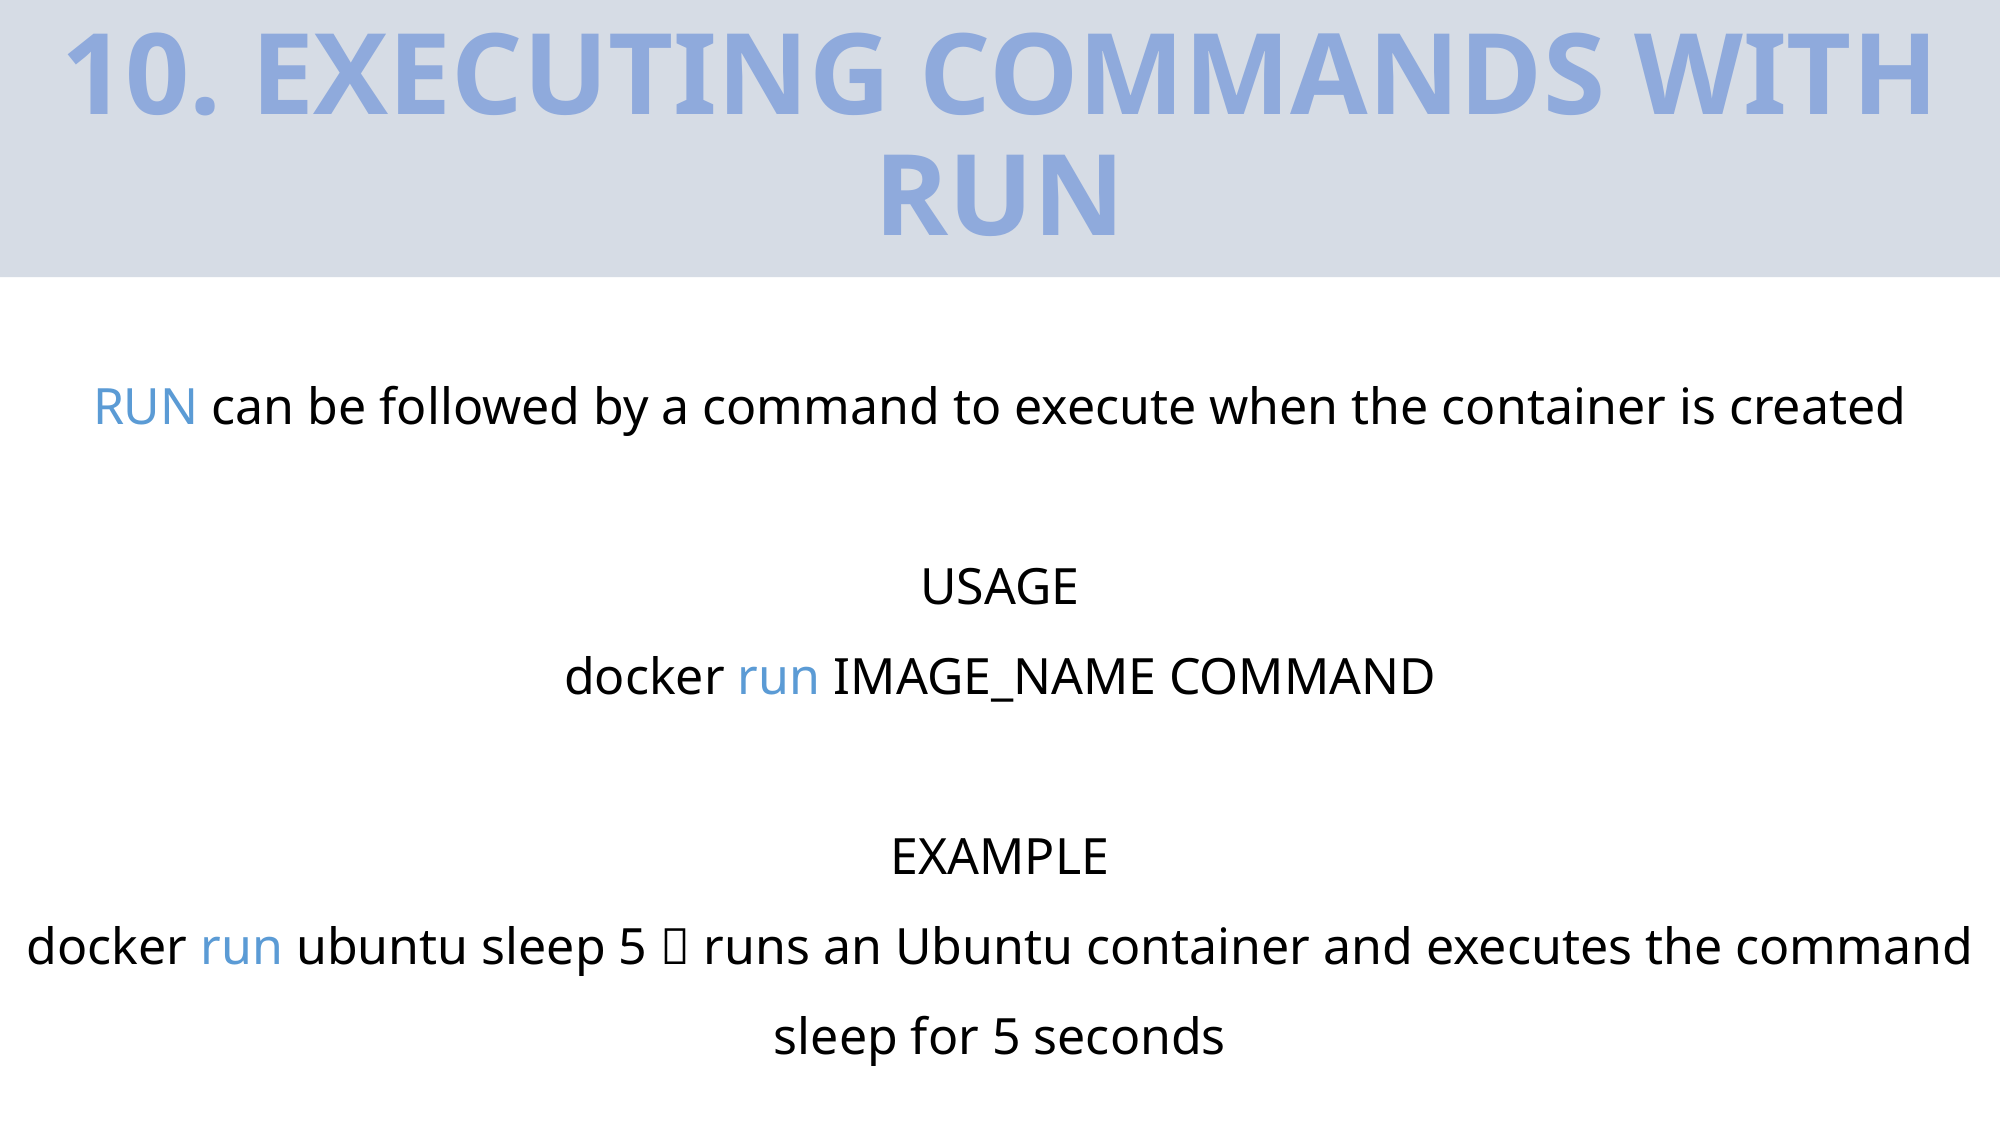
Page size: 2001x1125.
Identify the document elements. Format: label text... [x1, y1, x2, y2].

text_box RUN can be followed by a command to execute when the container is created USAGE docker run IMAGE_NAME COMMAND EXAMPLE docker run ubuntu sleep 5  runs an Ubuntu container and executes the command sleep for 5 seconds [0, 277, 2000, 1072]
title 10. EXECUTING COMMANDS WITH RUN [0, 0, 2000, 277]
